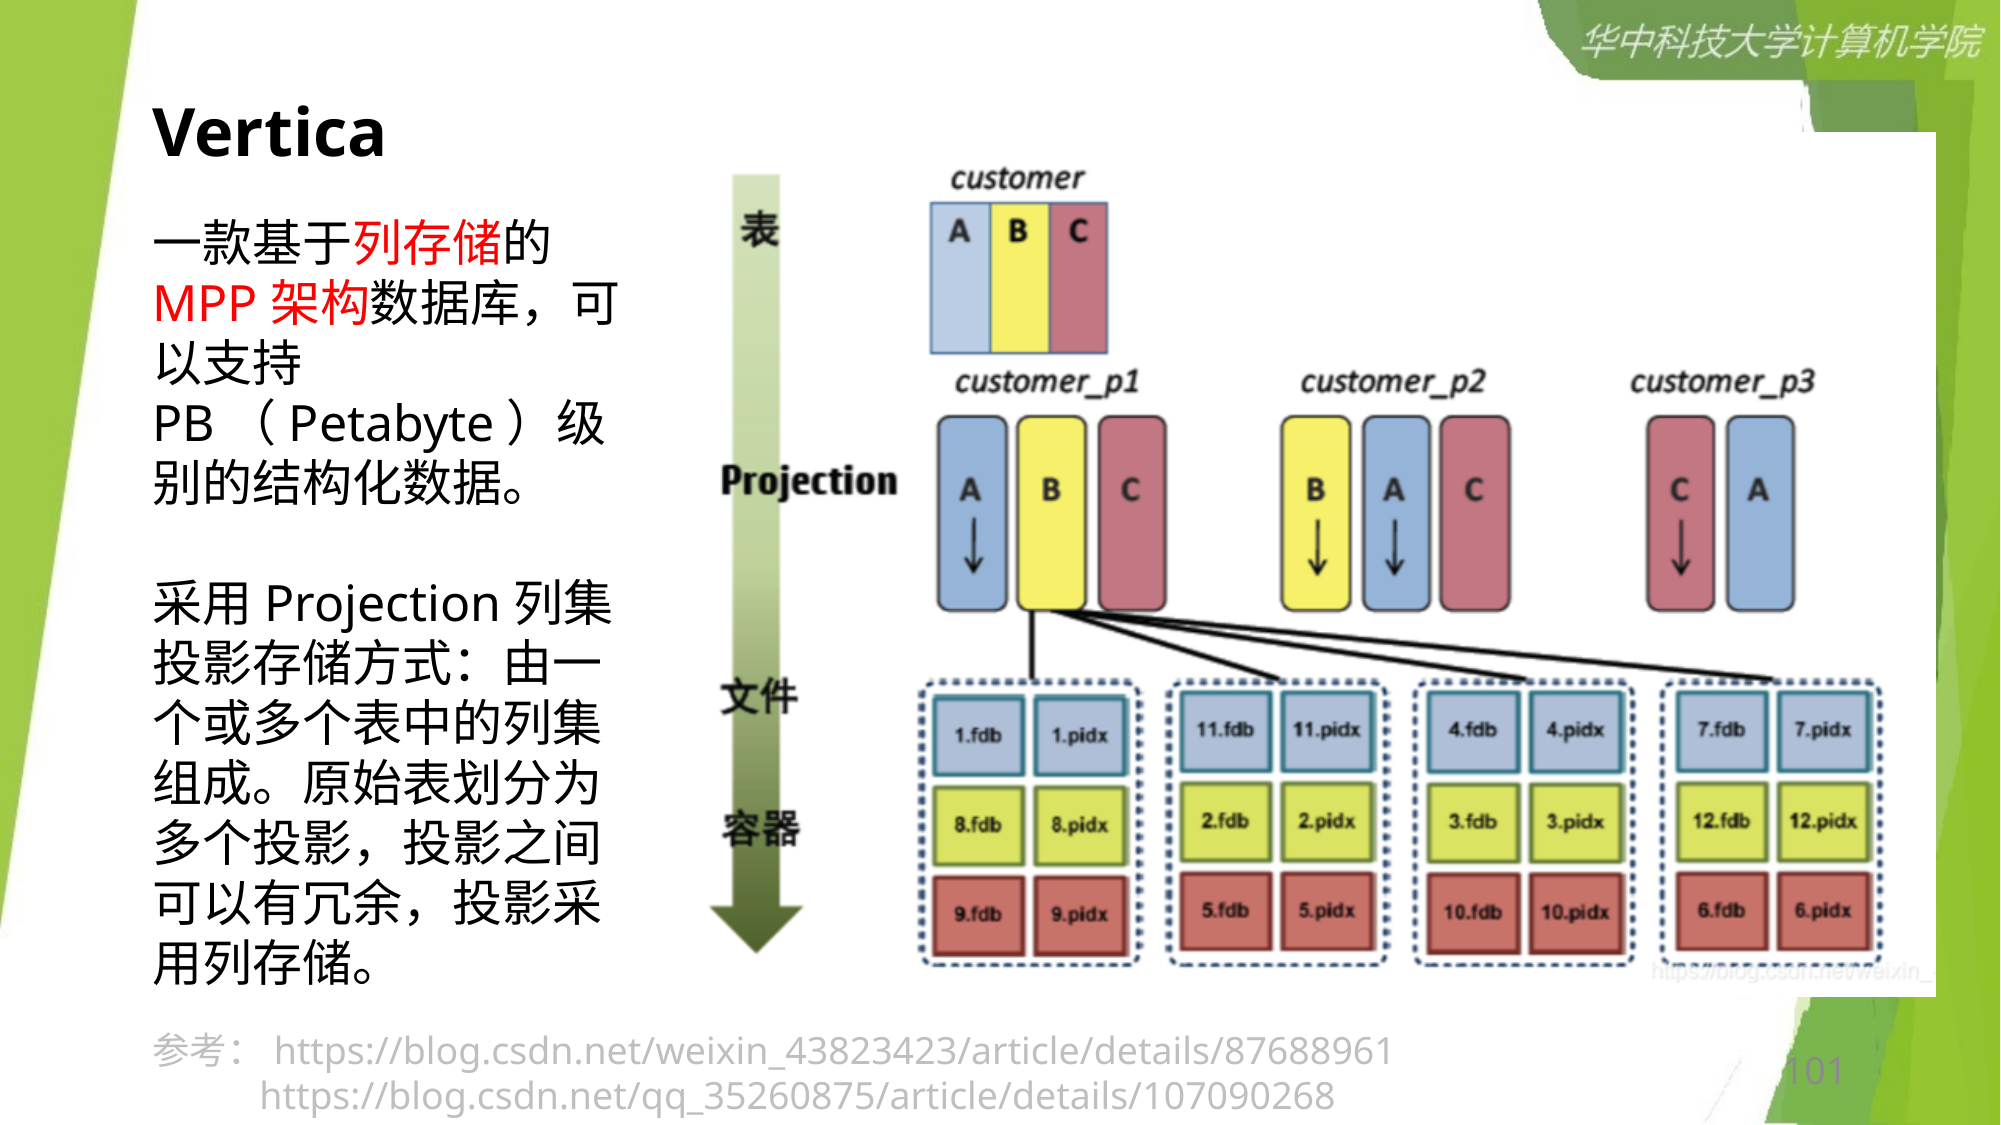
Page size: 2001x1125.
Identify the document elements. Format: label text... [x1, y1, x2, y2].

slide_number 101 [1413, 1042, 1863, 1103]
text_box 参考：https://blog.csdn.net/weixin_43823423/article/details/87688961 https://blog.csdn.net/qq_35260875/article/details/107090268 [137, 1019, 1413, 1125]
title Vertica [137, 59, 1863, 204]
picture [0, 0, 2001, 1125]
text_box 一款基于列存储的MPP架构数据库，可以支持PB（Petabyte）级别的结构化数据。 采用Projection列集投影存储方式：由一个或多个表中的列集组成。原始表划分为多个投影，投影之间可以有冗余，投影采用列存储。 [137, 204, 660, 1000]
